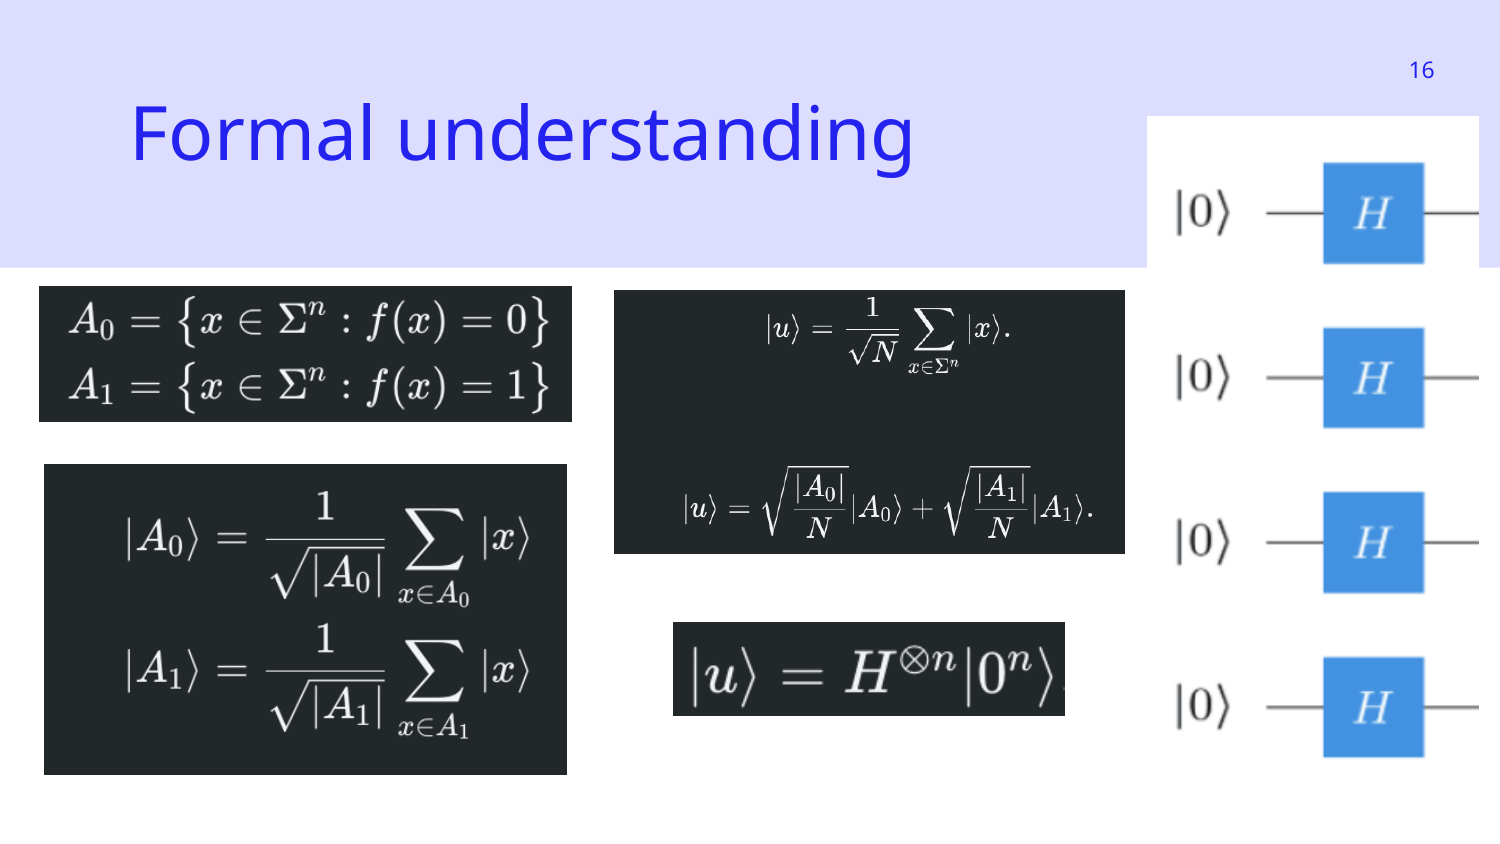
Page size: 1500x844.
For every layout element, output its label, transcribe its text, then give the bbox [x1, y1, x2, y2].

picture [673, 621, 1065, 717]
slide_number ‹#› [1392, 41, 1450, 71]
picture [1146, 116, 1479, 798]
subtitle Formal understanding [129, 85, 1106, 209]
picture [39, 285, 572, 423]
picture [44, 464, 567, 775]
picture [614, 290, 1125, 554]
